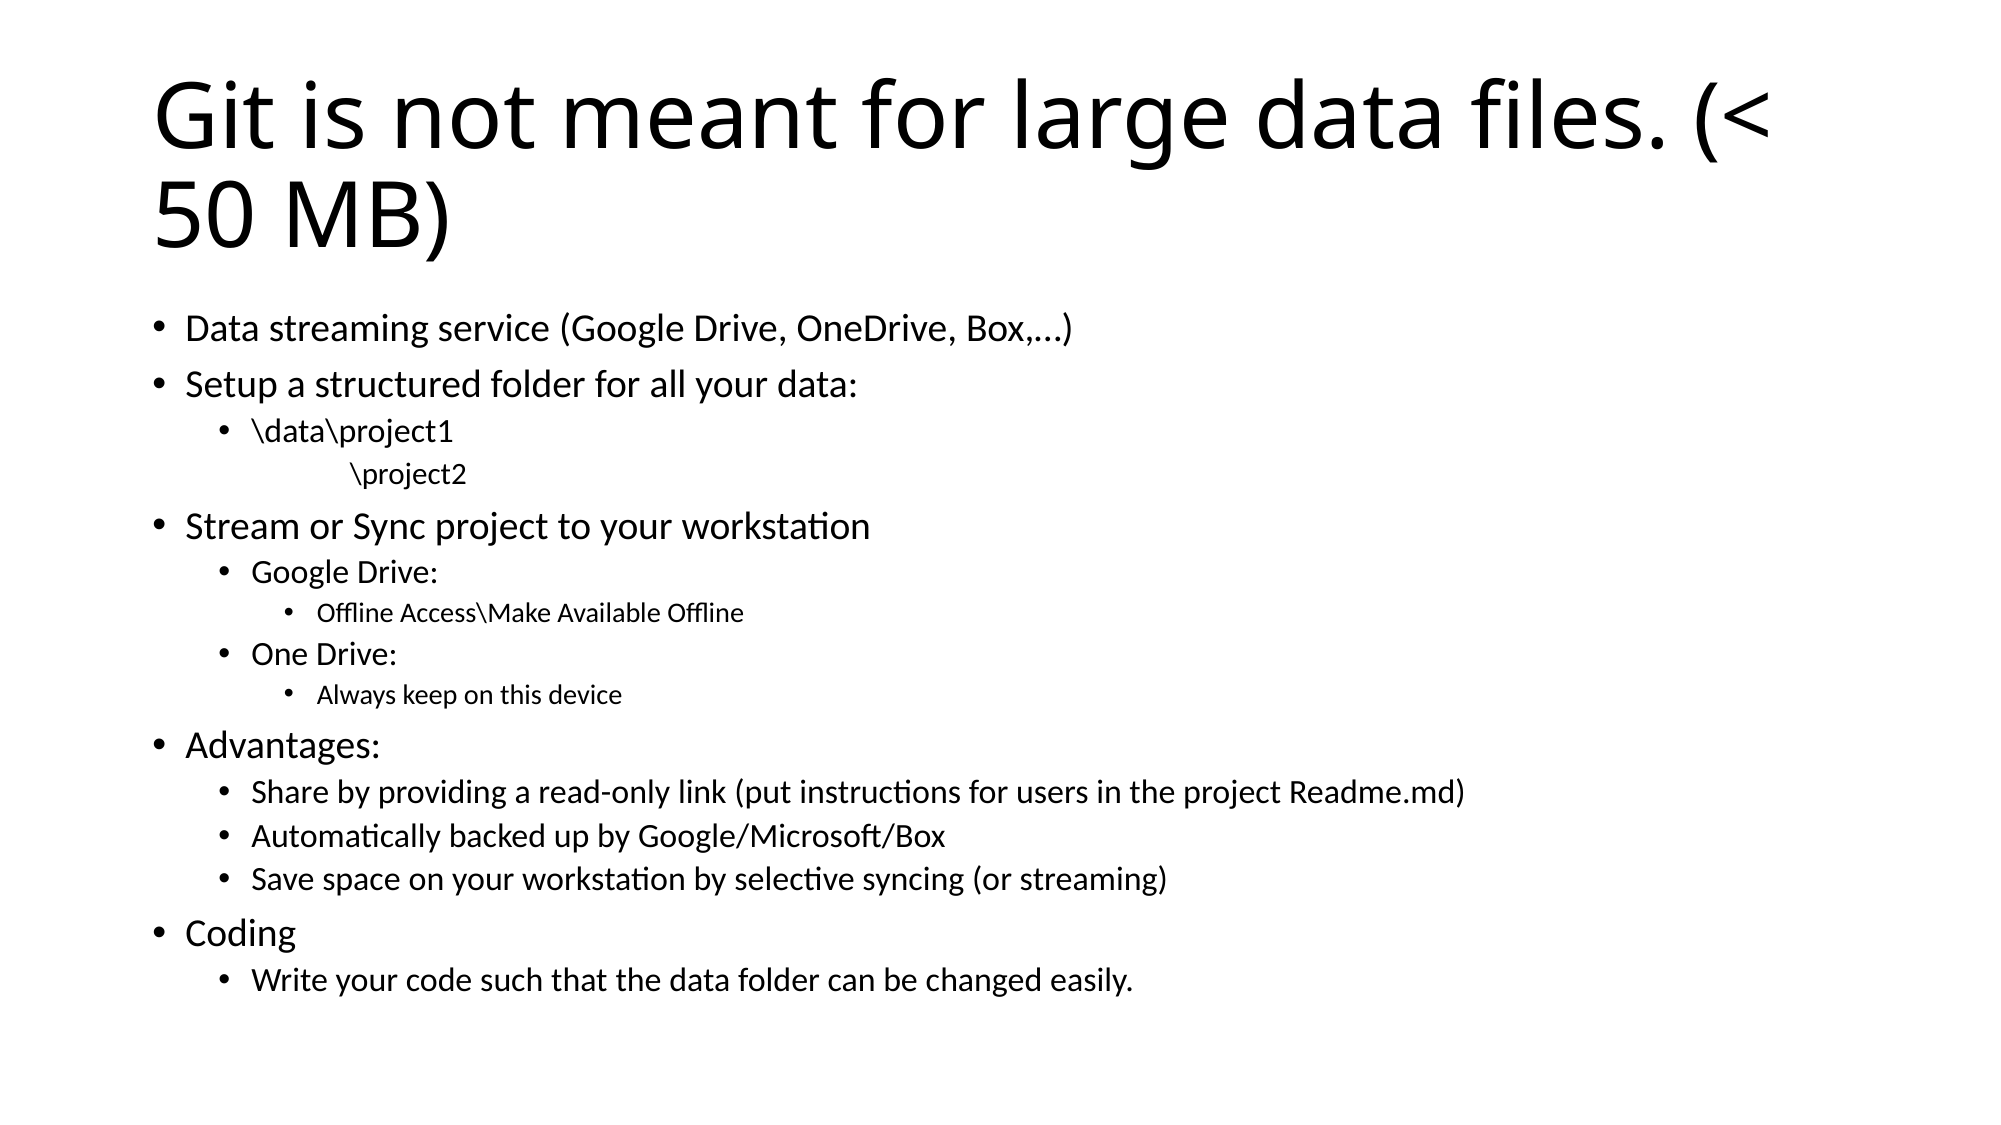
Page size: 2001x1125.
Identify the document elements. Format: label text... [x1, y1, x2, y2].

list Data streaming service (Google Drive, OneDrive, Box,…) Setup a structured folder for all your data: \data\project1 \project2 Stream or Sync project to your workstation Google Drive: Offline Access\Make Available Offline One Drive: Always keep on this device Advantages: Share by providing a read-only link (put instructions for users in the project Readme.md) Automatically backed up by Google/Microsoft/Box Save space on your workstation by selective syncing (or streaming) Coding Write your code such that the data folder can be changed easily. [137, 299, 1863, 1014]
title Git is not meant for large data files. (< 50 MB) [137, 59, 1863, 278]
